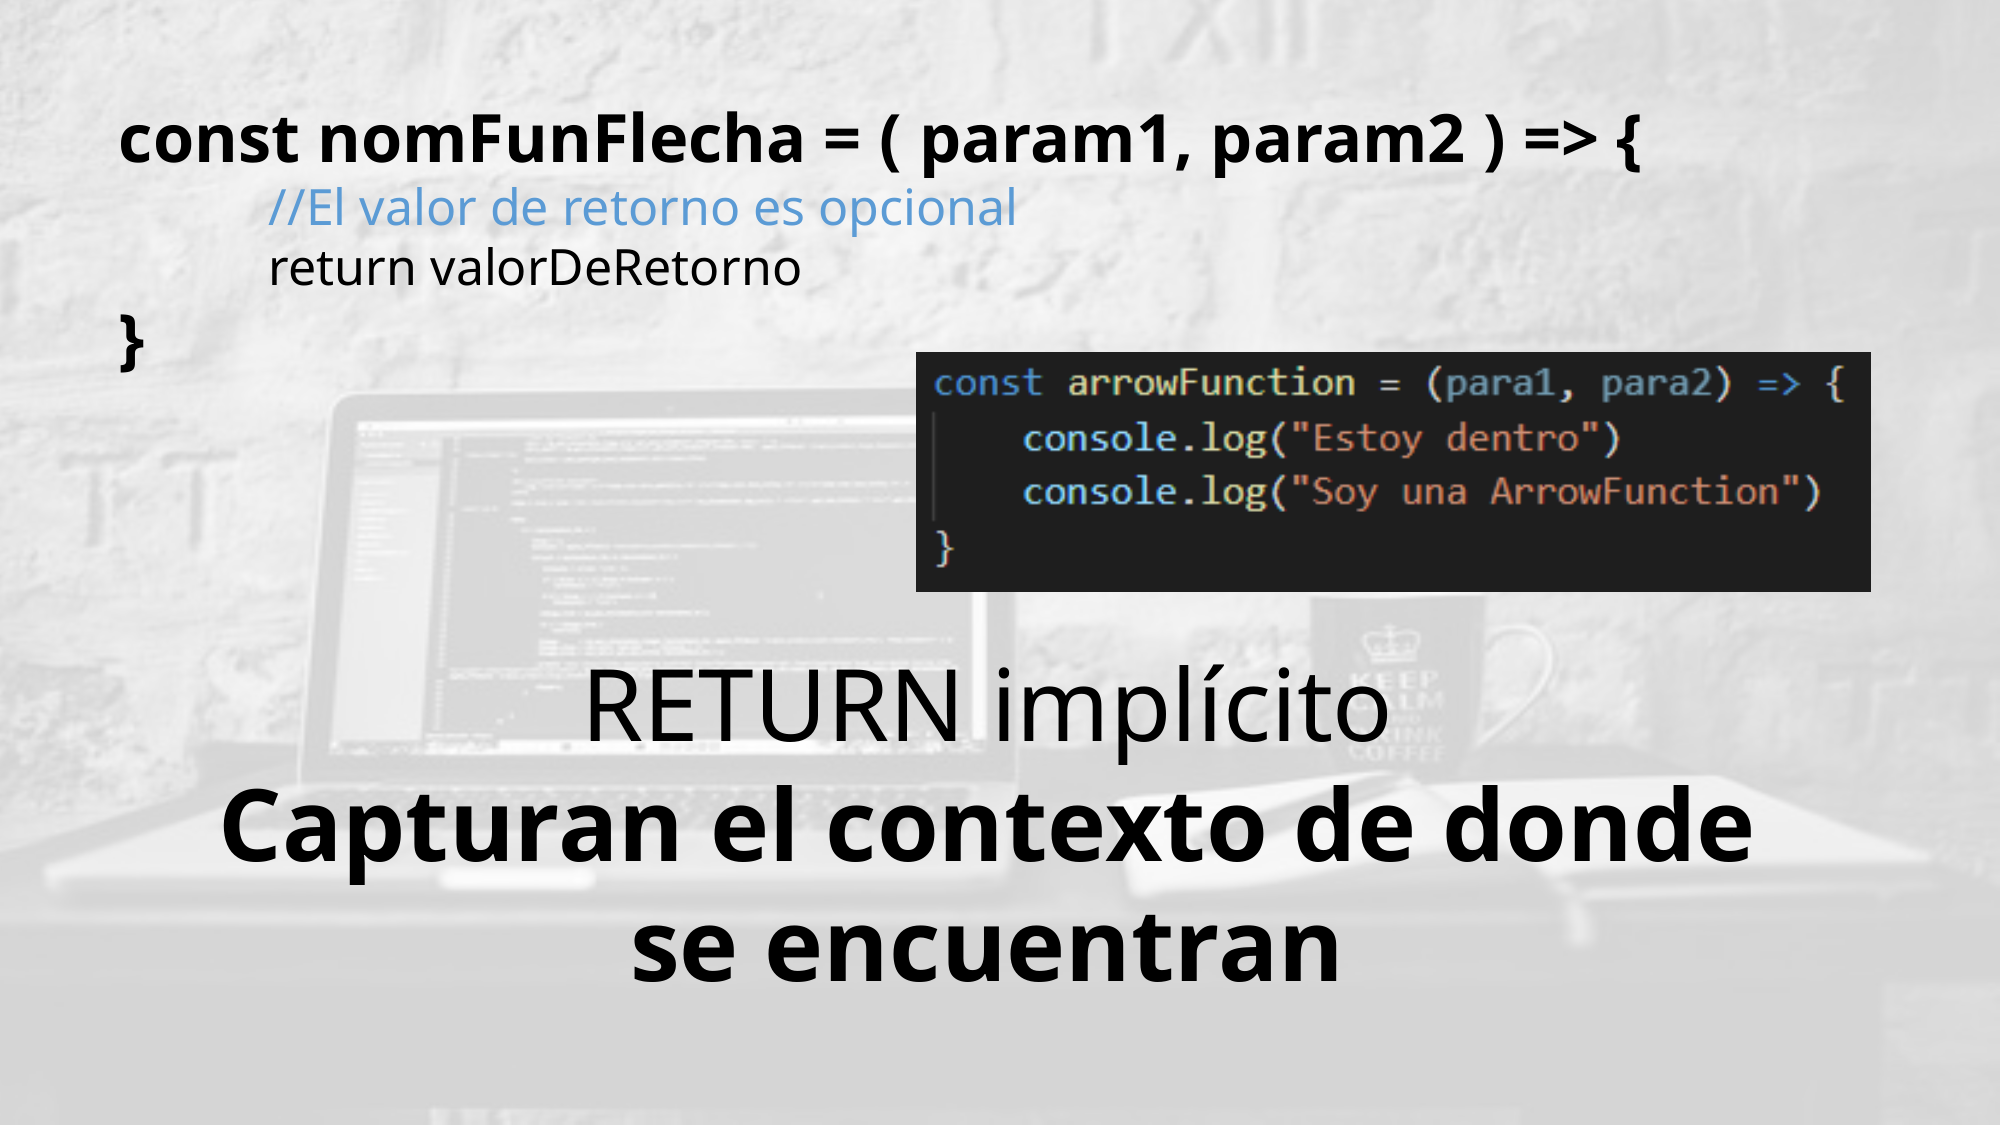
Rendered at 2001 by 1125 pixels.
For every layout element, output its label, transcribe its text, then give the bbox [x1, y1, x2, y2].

text_box const nomFunFlecha = ( param1, param2 ) => { //El valor de retorno es opcional return valorDeRetorno } [104, 88, 1871, 383]
text_box RETURN implícito Capturan el contexto de donde se encuentran [145, 634, 1830, 1009]
picture [916, 352, 1871, 592]
